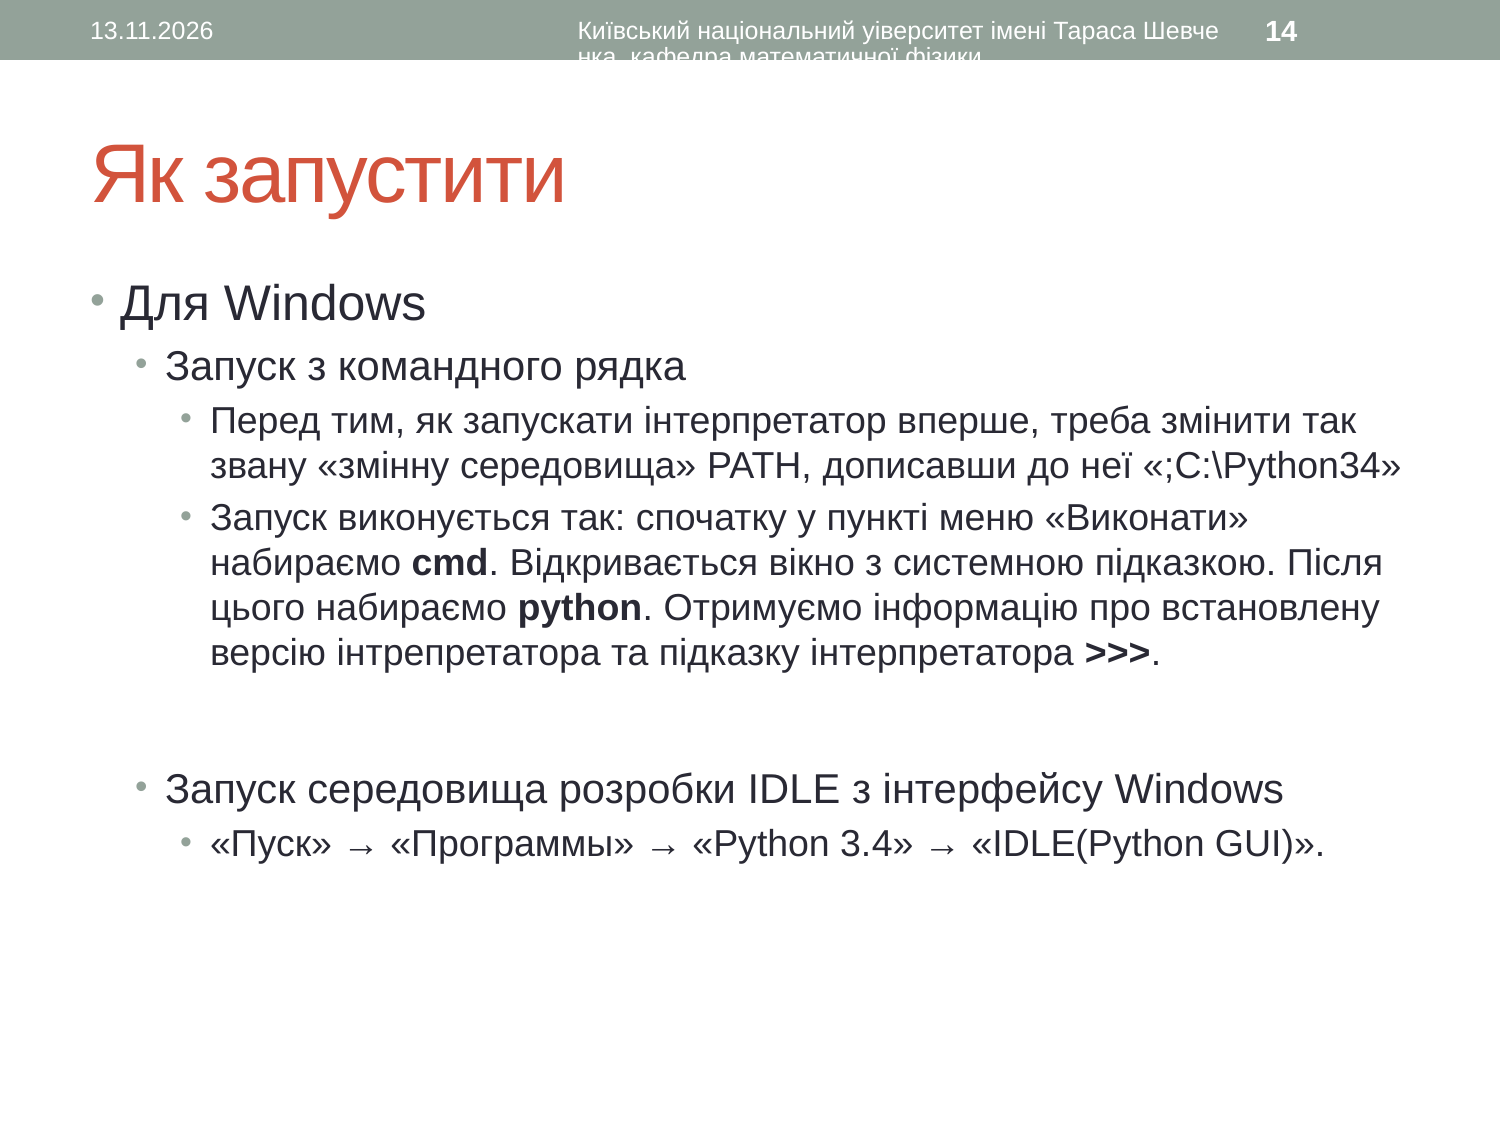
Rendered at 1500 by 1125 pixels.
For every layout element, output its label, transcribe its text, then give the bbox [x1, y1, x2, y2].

footer Київський національний уіверситет імені Тараса Шевченка, кафедра математичної фізики [562, 3, 1238, 57]
slide_number 14 [1250, 3, 1425, 57]
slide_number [75, 3, 550, 57]
title Як запустити [75, 87, 1425, 250]
list Для Windows Запуск з командного рядка Перед тим, як запускати інтерпретатор вперше, треба змінити так звану «змінну середовища» PATH, дописавши до неї «;C:\Python34» Запуск виконується так: спочатку у пункті меню «Виконати» набираємо cmd. Відкривається вікно з системною підказкою. Після цього набираємо python. Отримуємо інформацію про встановлену версію інтрепретатора та підказку інтерпретатора >>>. Запуск середовища розробки IDLE з інтерфейсу Windows «Пуск» → «Программы» → «Python 3.4» → «IDLE(Python GUI)». [75, 262, 1425, 1063]
